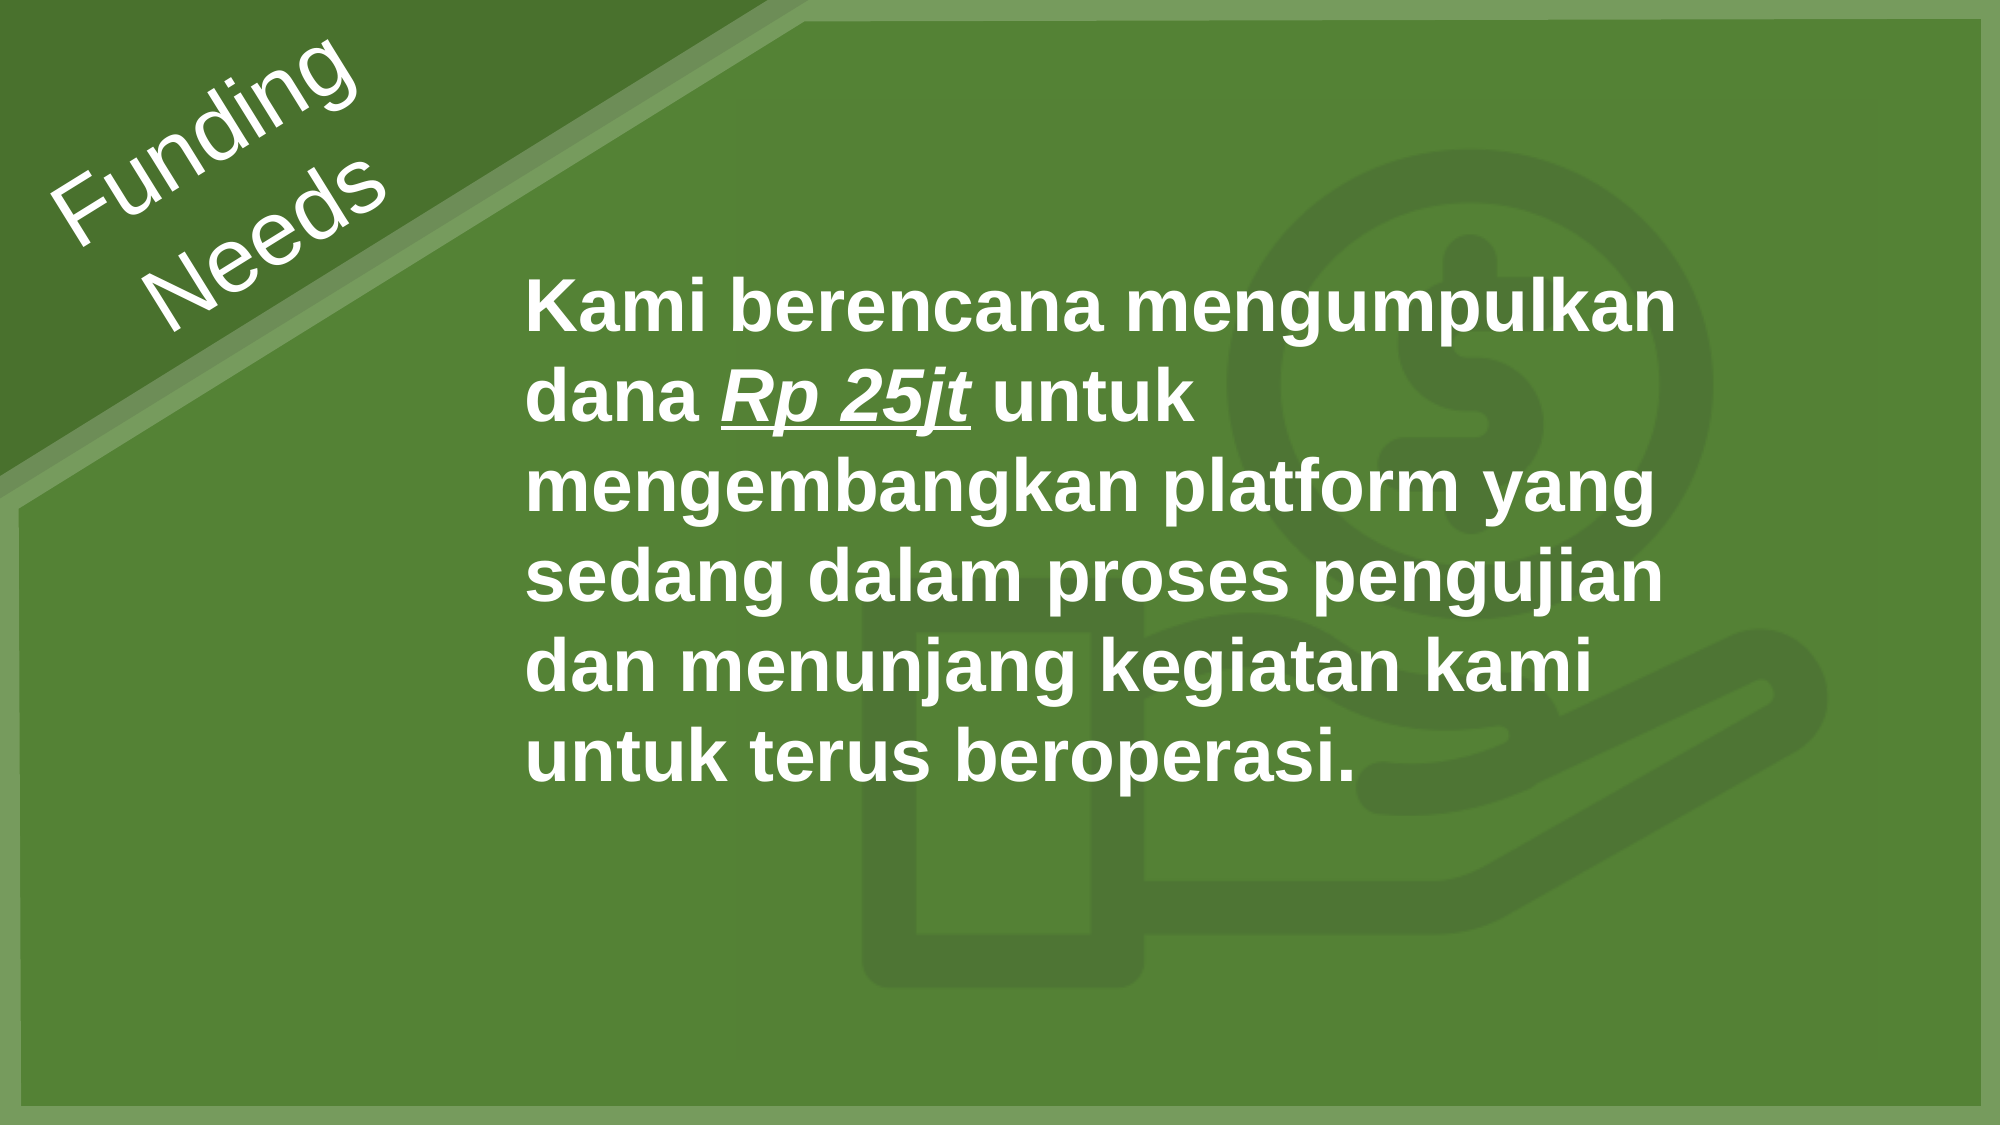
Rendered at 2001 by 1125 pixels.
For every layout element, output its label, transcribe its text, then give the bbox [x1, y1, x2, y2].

picture [851, 75, 1839, 1064]
text_box Funding Needs [0, 0, 843, 524]
text_box Kami berencana mengumpulkan dana Rp 25jt untuk mengembangkan platform yang sedang dalam proses pengujian dan menunjang kegiatan kami untuk terus beroperasi. [510, 249, 845, 894]
text_box [0, 0, 2000, 1125]
text_box [0, 0, 316, 197]
